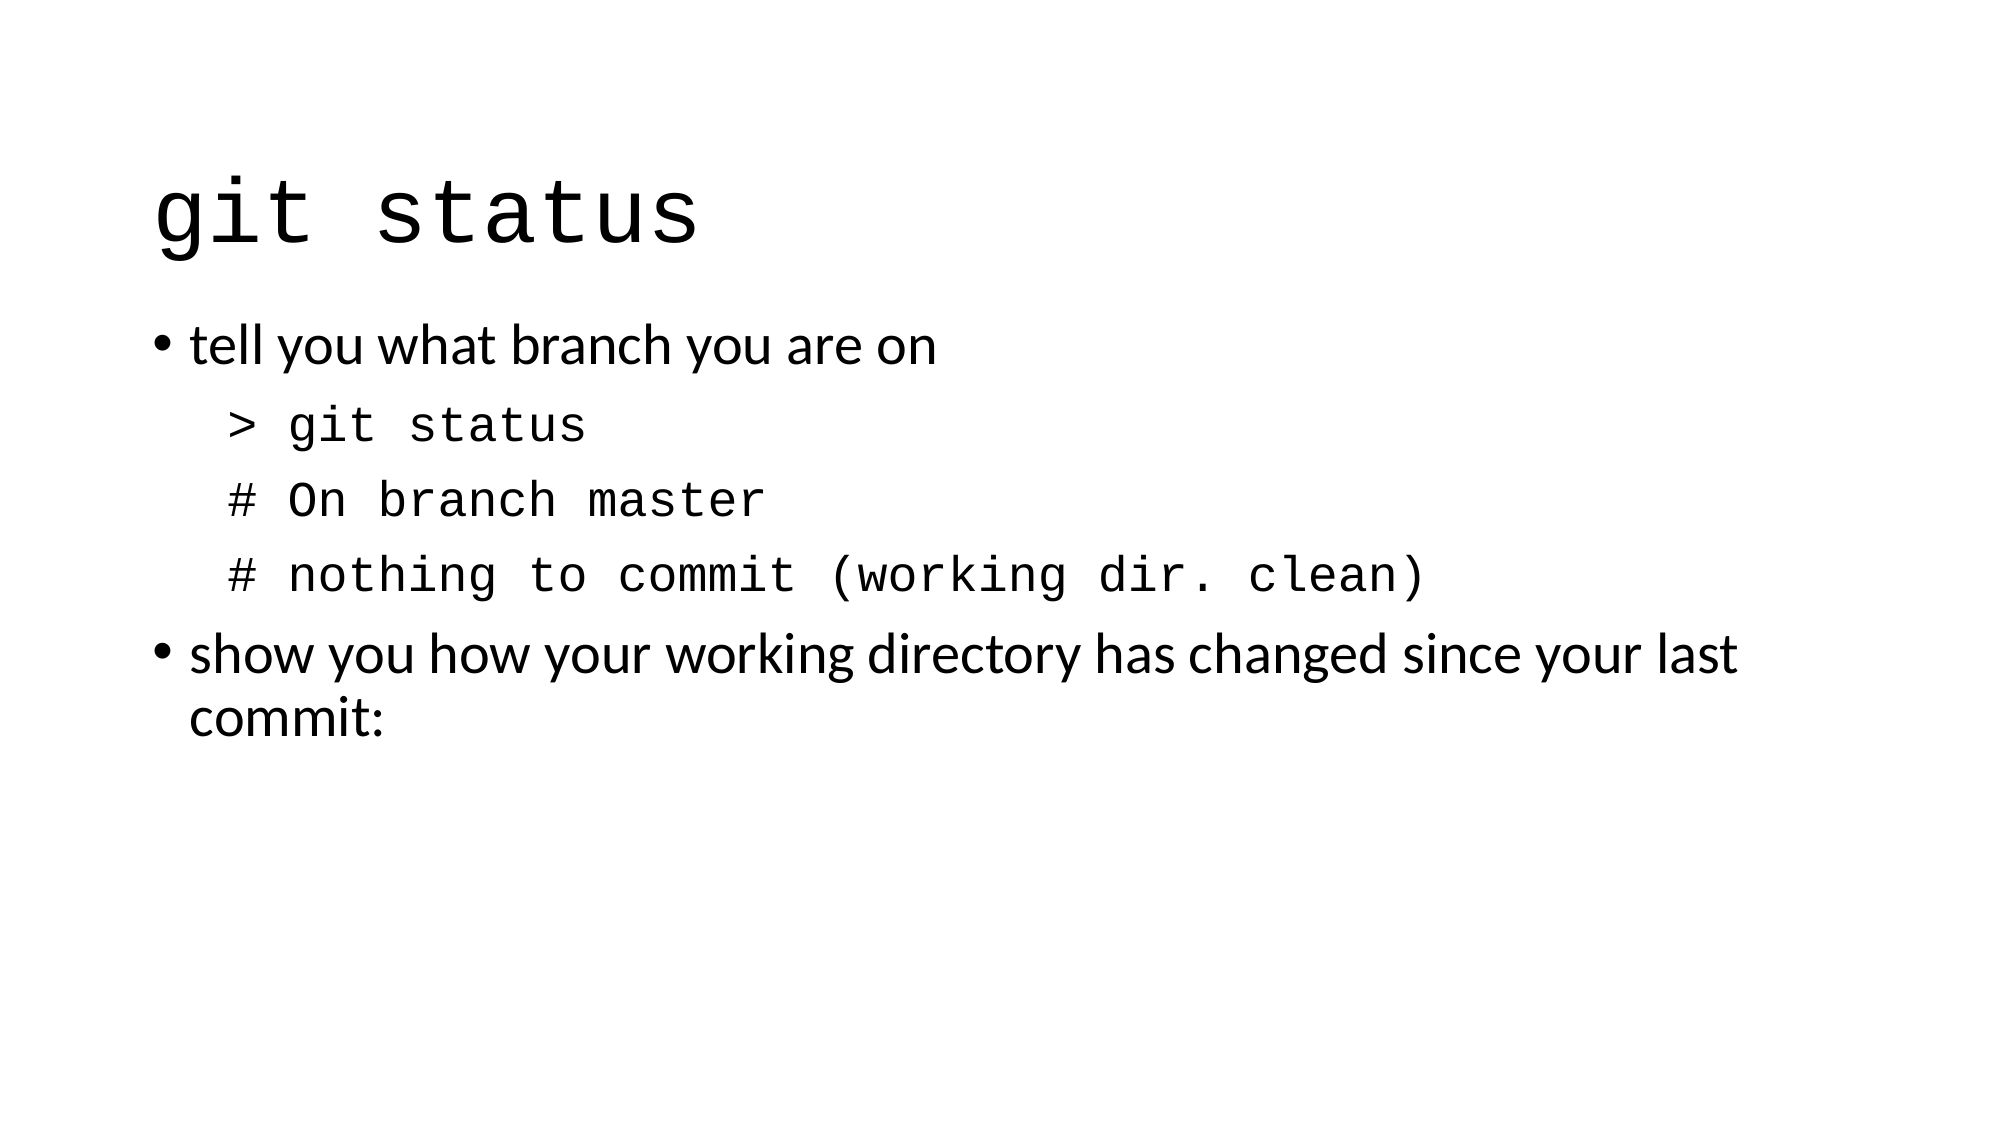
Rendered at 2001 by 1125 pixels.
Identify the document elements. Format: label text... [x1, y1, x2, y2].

title git status [137, 59, 1863, 278]
list tell you what branch you are on > git status # On branch master # nothing to commit (working dir. clean) show you how your working directory has changed since your last commit: [137, 299, 1863, 1014]
